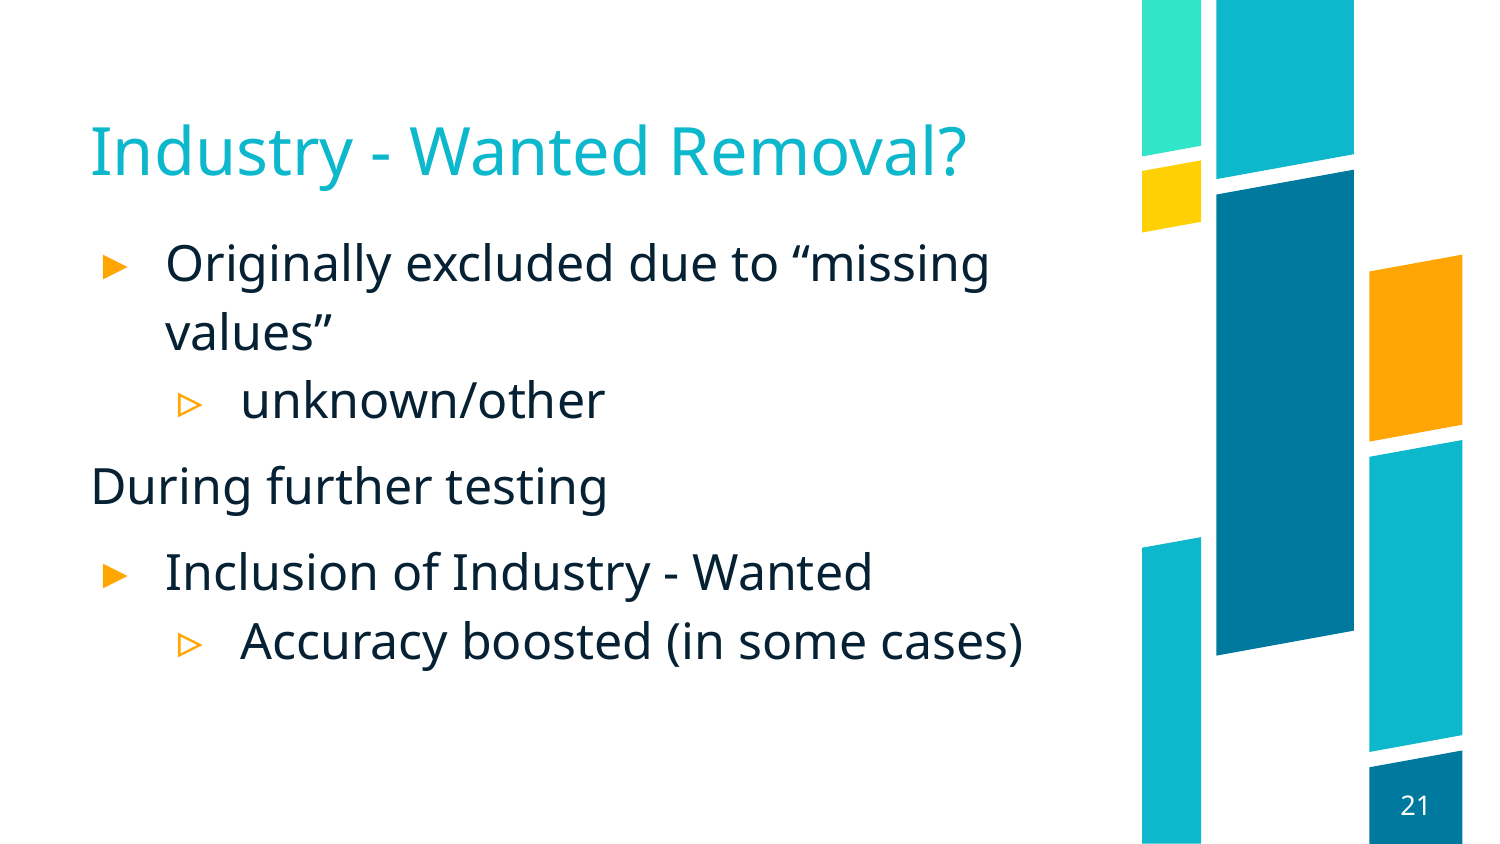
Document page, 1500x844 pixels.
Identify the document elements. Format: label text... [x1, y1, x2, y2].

list Originally excluded due to “missing values” unknown/other During further testing Inclusion of Industry - Wanted Accuracy boosted (in some cases) [90, 222, 1093, 720]
title Industry - Wanted Removal? [90, 124, 1093, 190]
slide_number ‹#› [1369, 769, 1463, 844]
